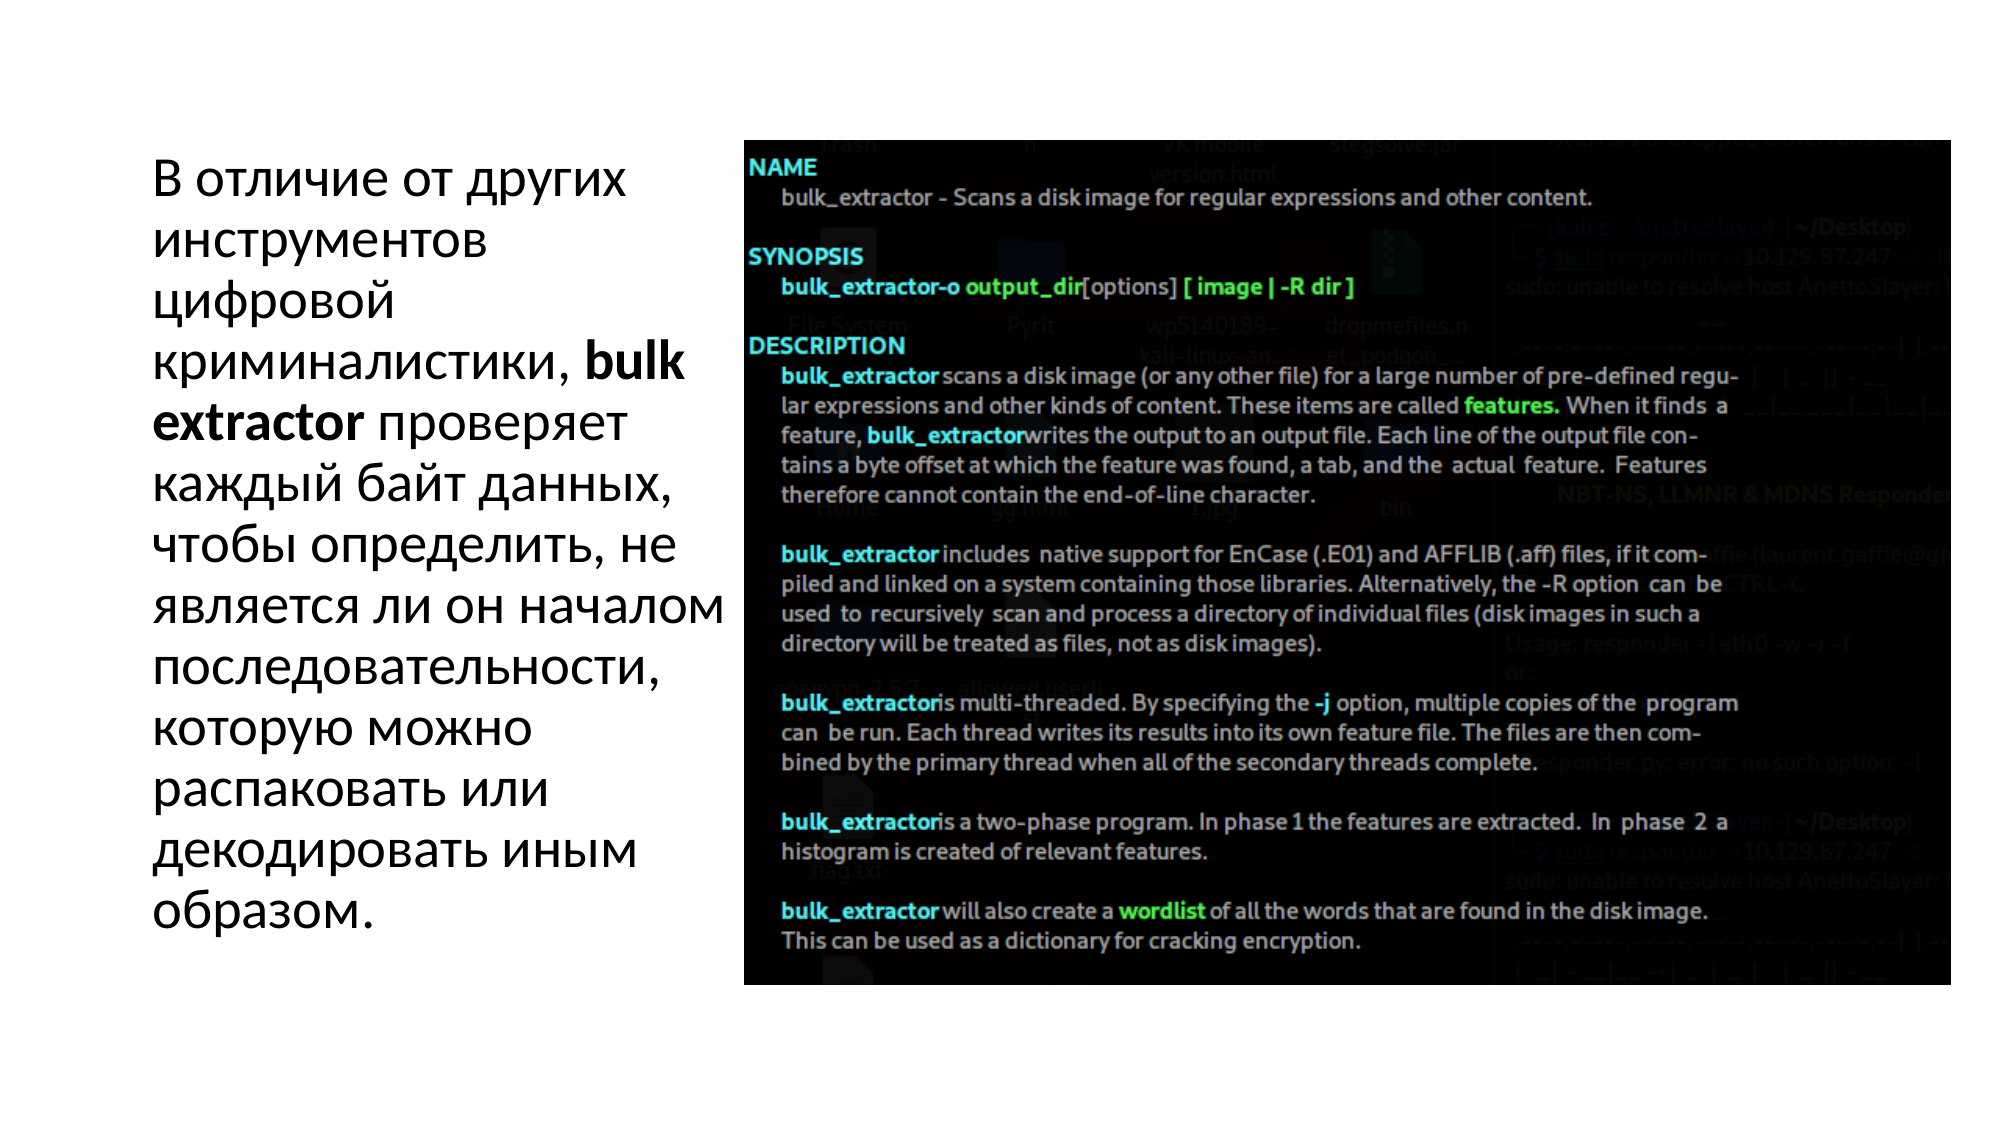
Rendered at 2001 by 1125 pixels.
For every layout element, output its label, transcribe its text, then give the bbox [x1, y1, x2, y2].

picture [744, 140, 1951, 985]
list В отличие от других инструментов цифровой криминалистики, bulk extractor проверяет каждый байт данных, чтобы определить, не является ли он началом последовательности, которую можно распаковать или декодировать иным образом. [137, 140, 744, 985]
